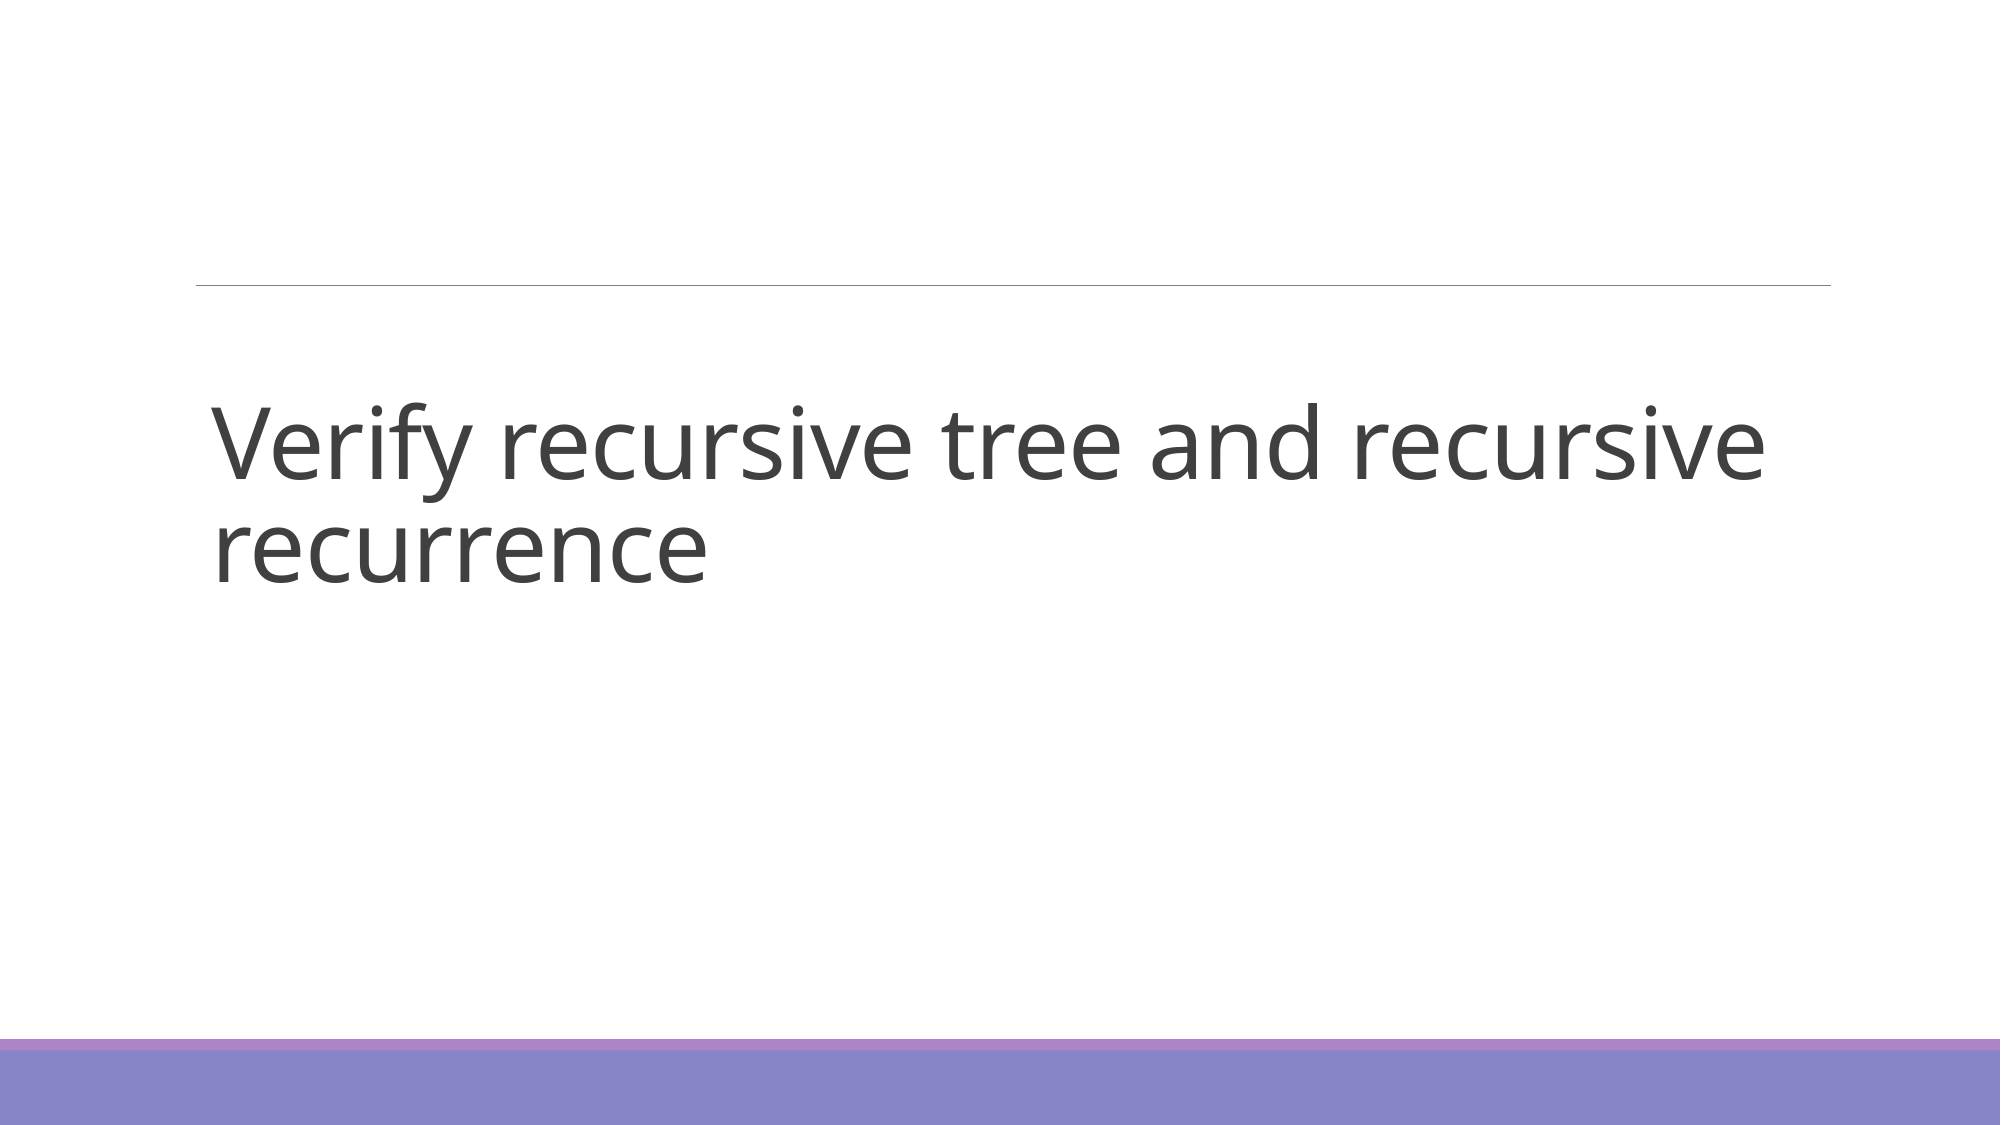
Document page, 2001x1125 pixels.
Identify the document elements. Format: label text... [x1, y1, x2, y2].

title Verify recursive tree and recursive recurrence [196, 371, 1847, 610]
